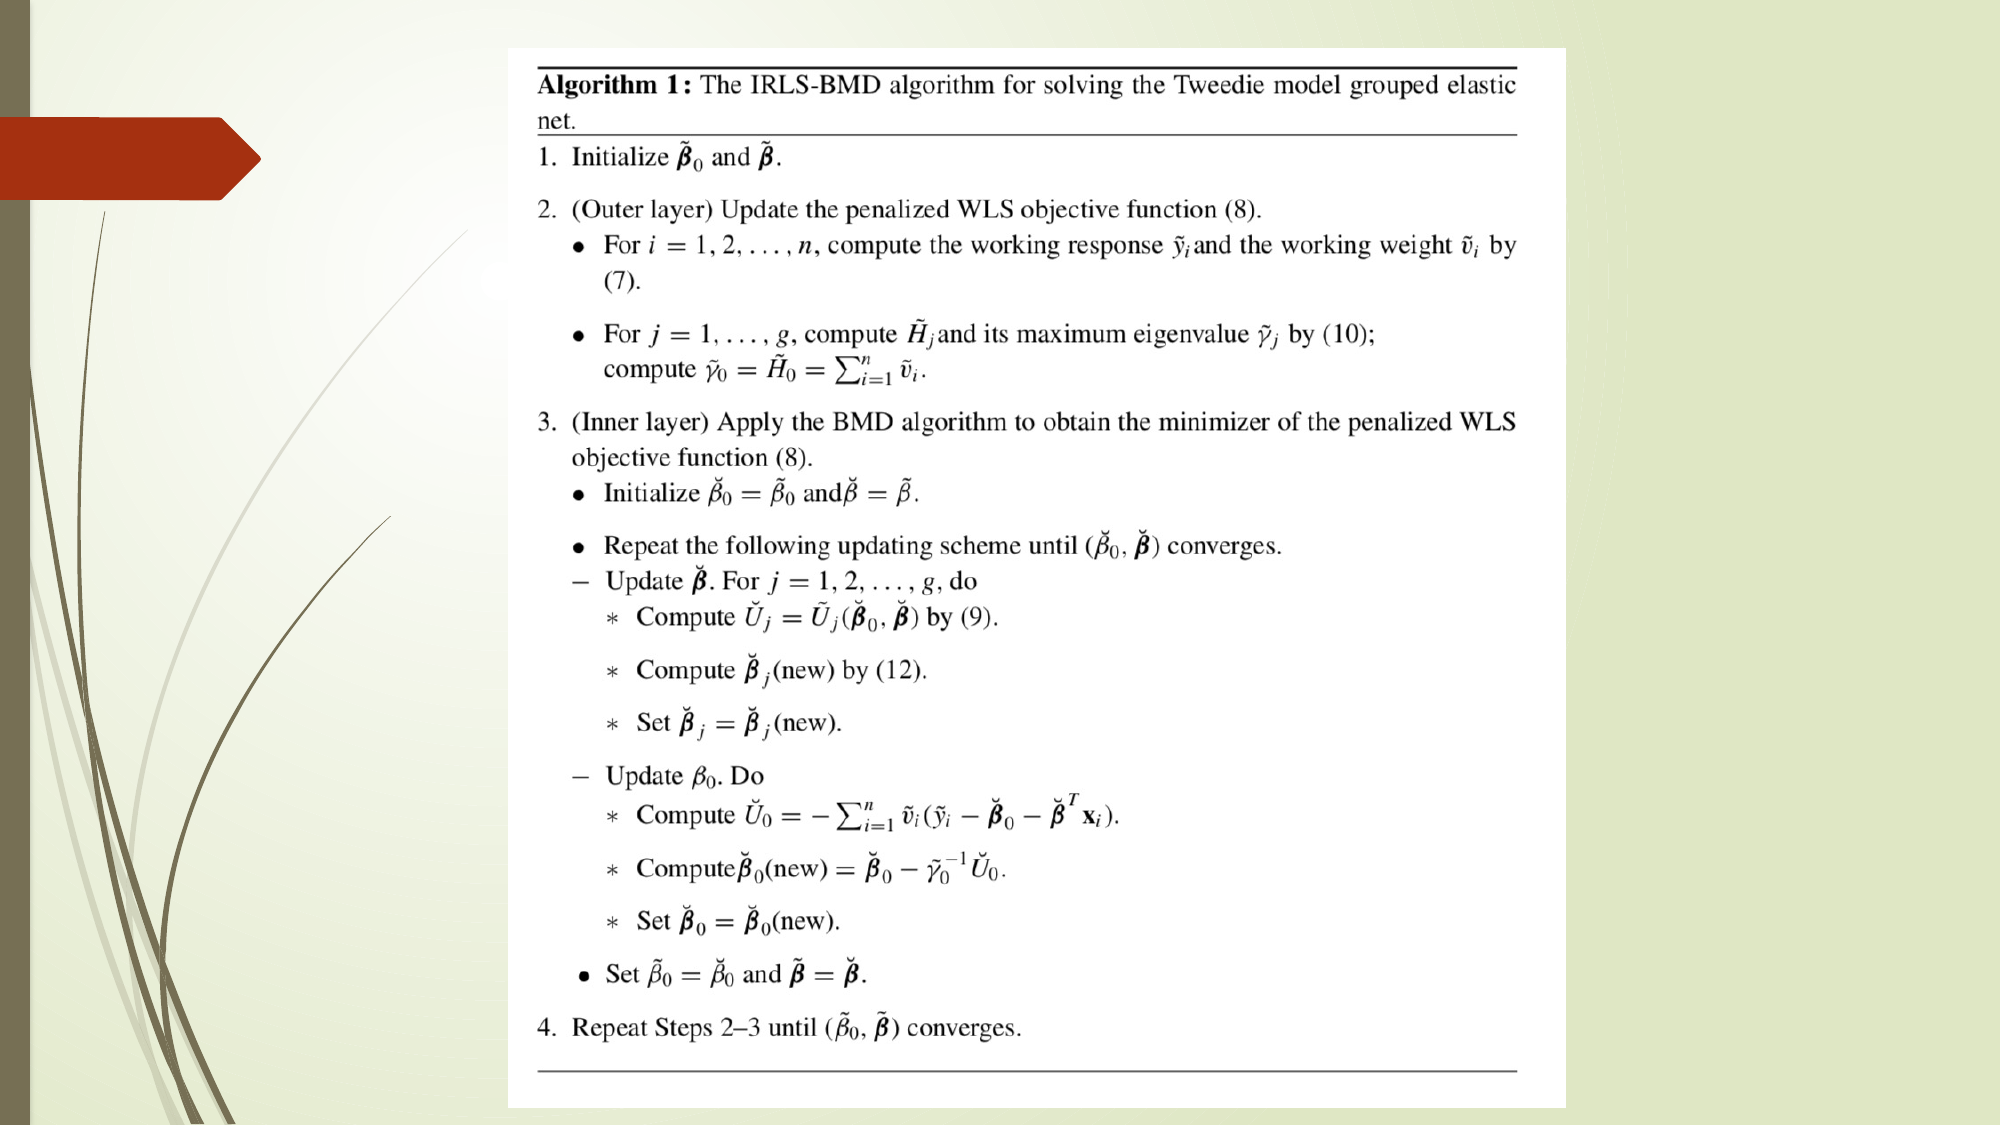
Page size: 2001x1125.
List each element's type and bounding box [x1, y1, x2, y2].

list [507, 48, 1566, 1108]
